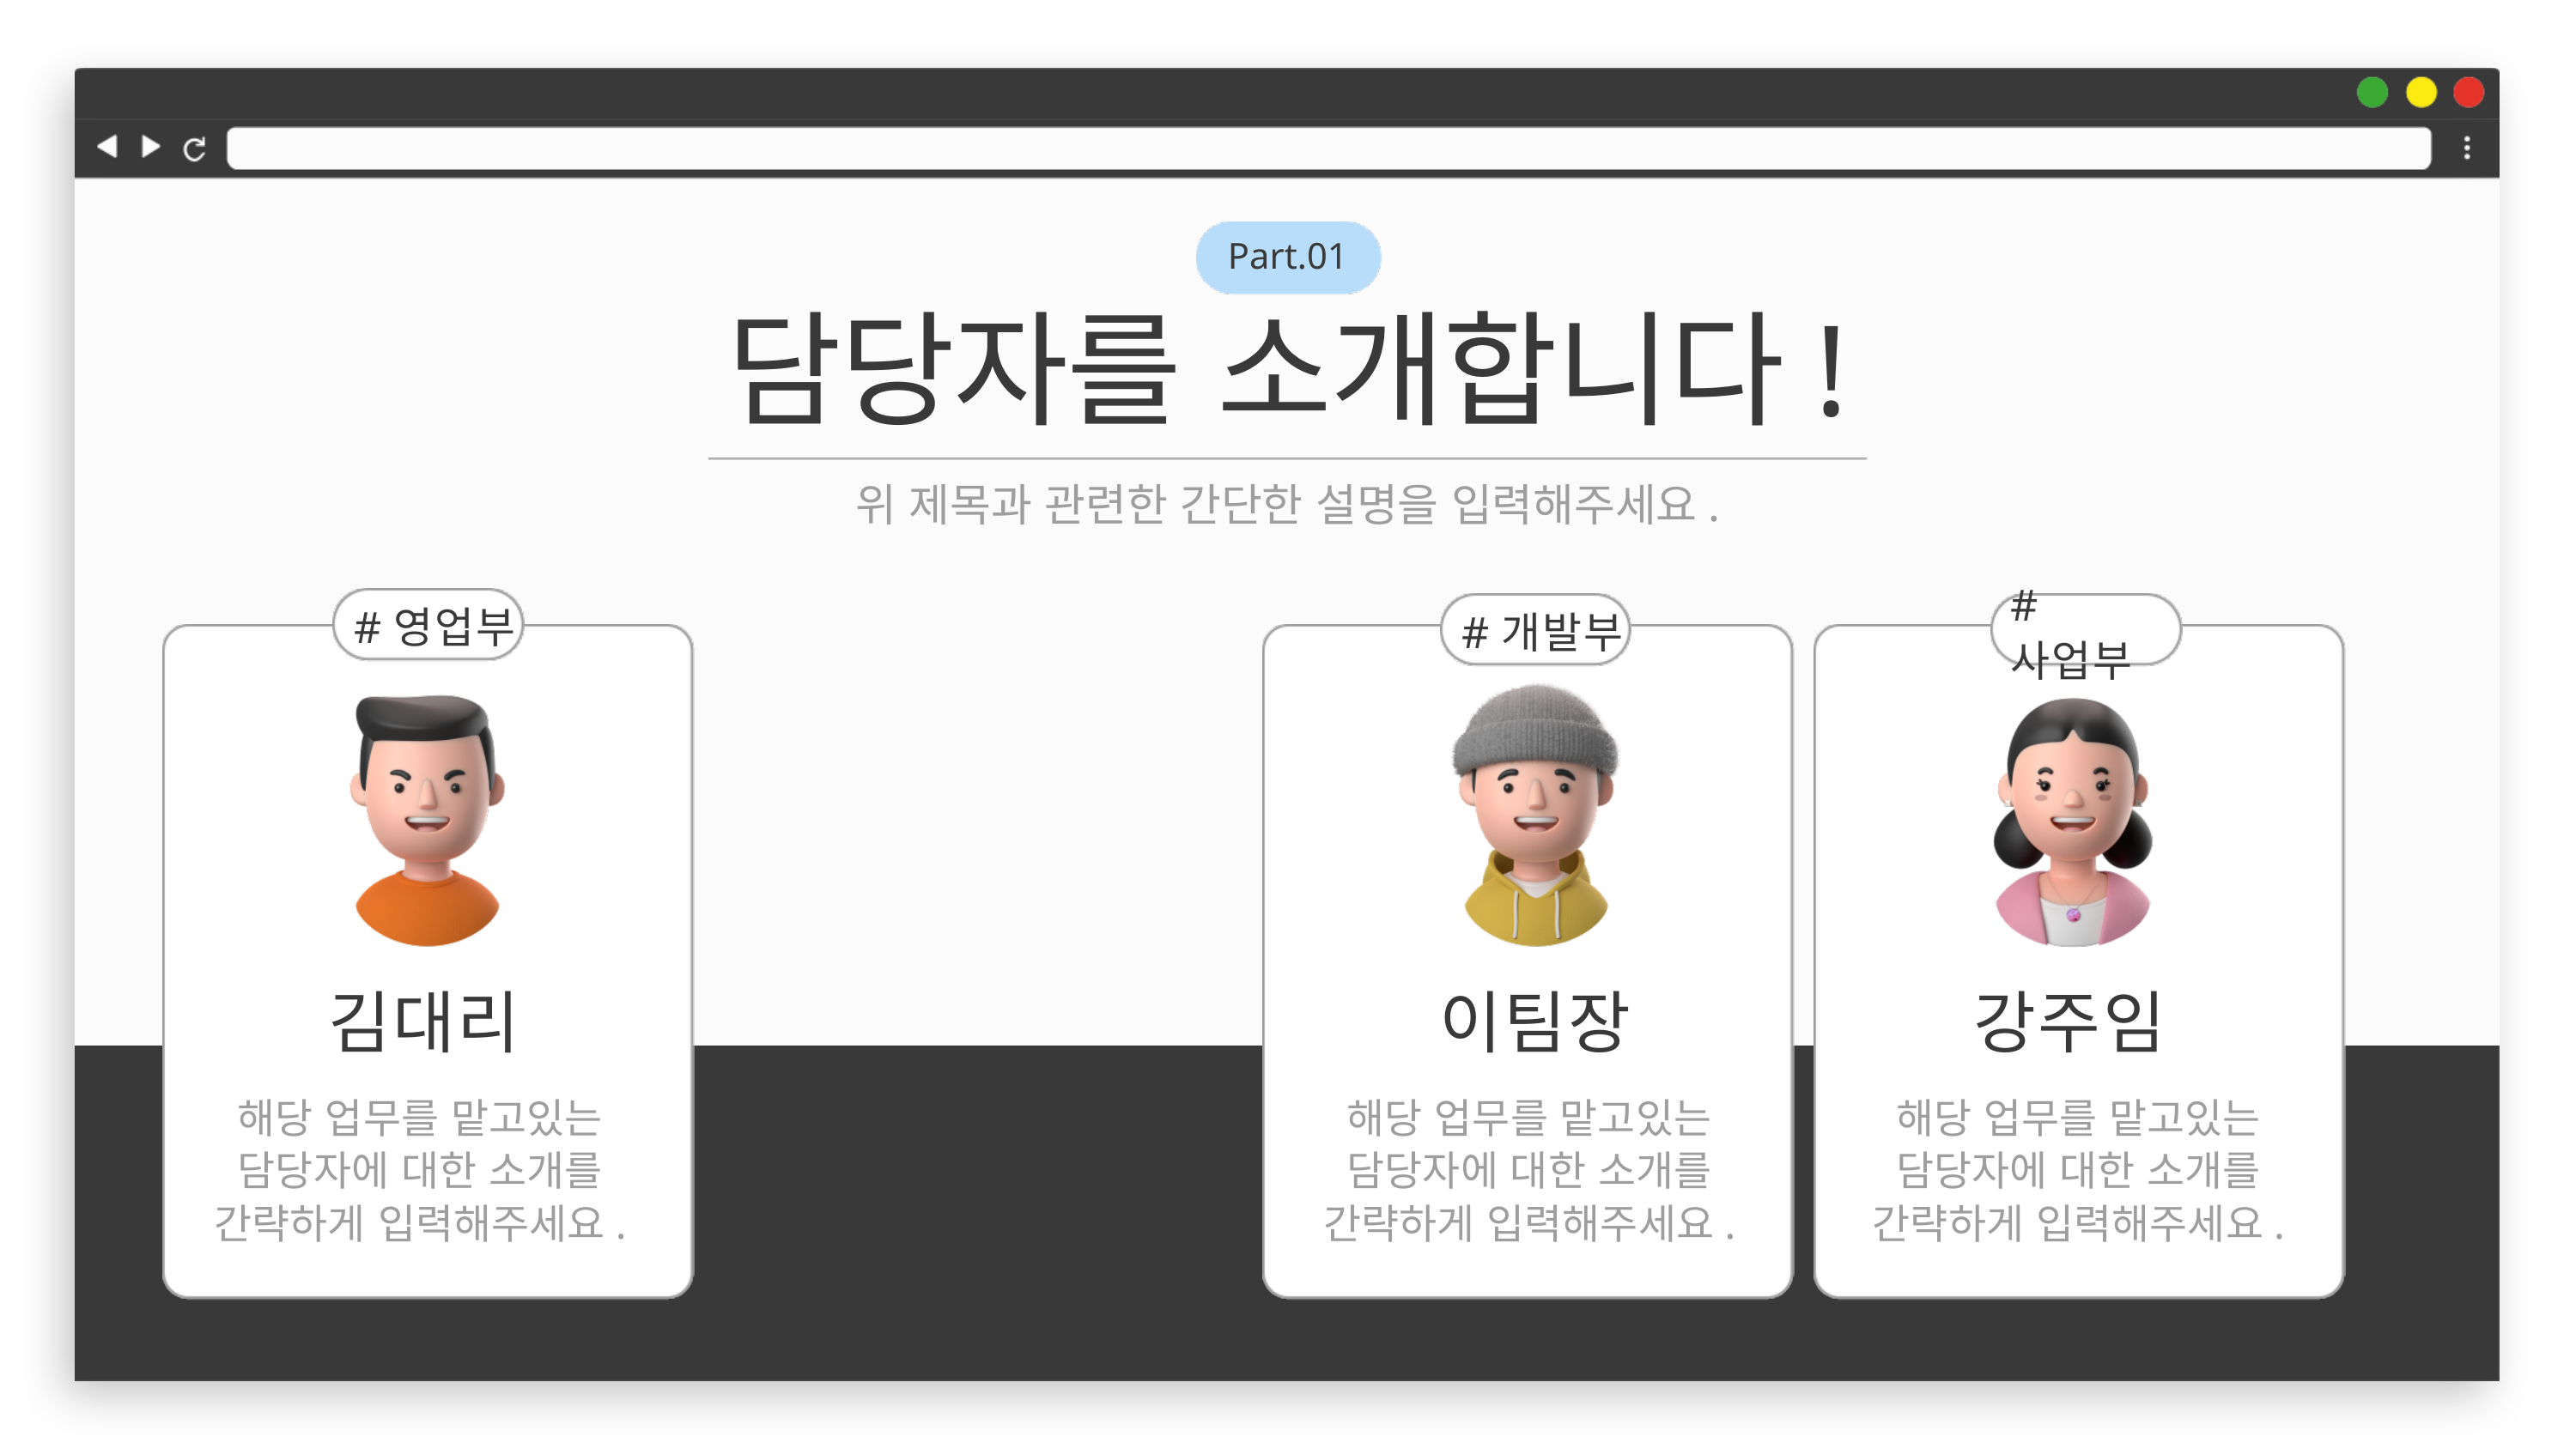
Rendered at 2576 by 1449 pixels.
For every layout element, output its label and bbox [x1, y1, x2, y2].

picture [75, 67, 2500, 1381]
